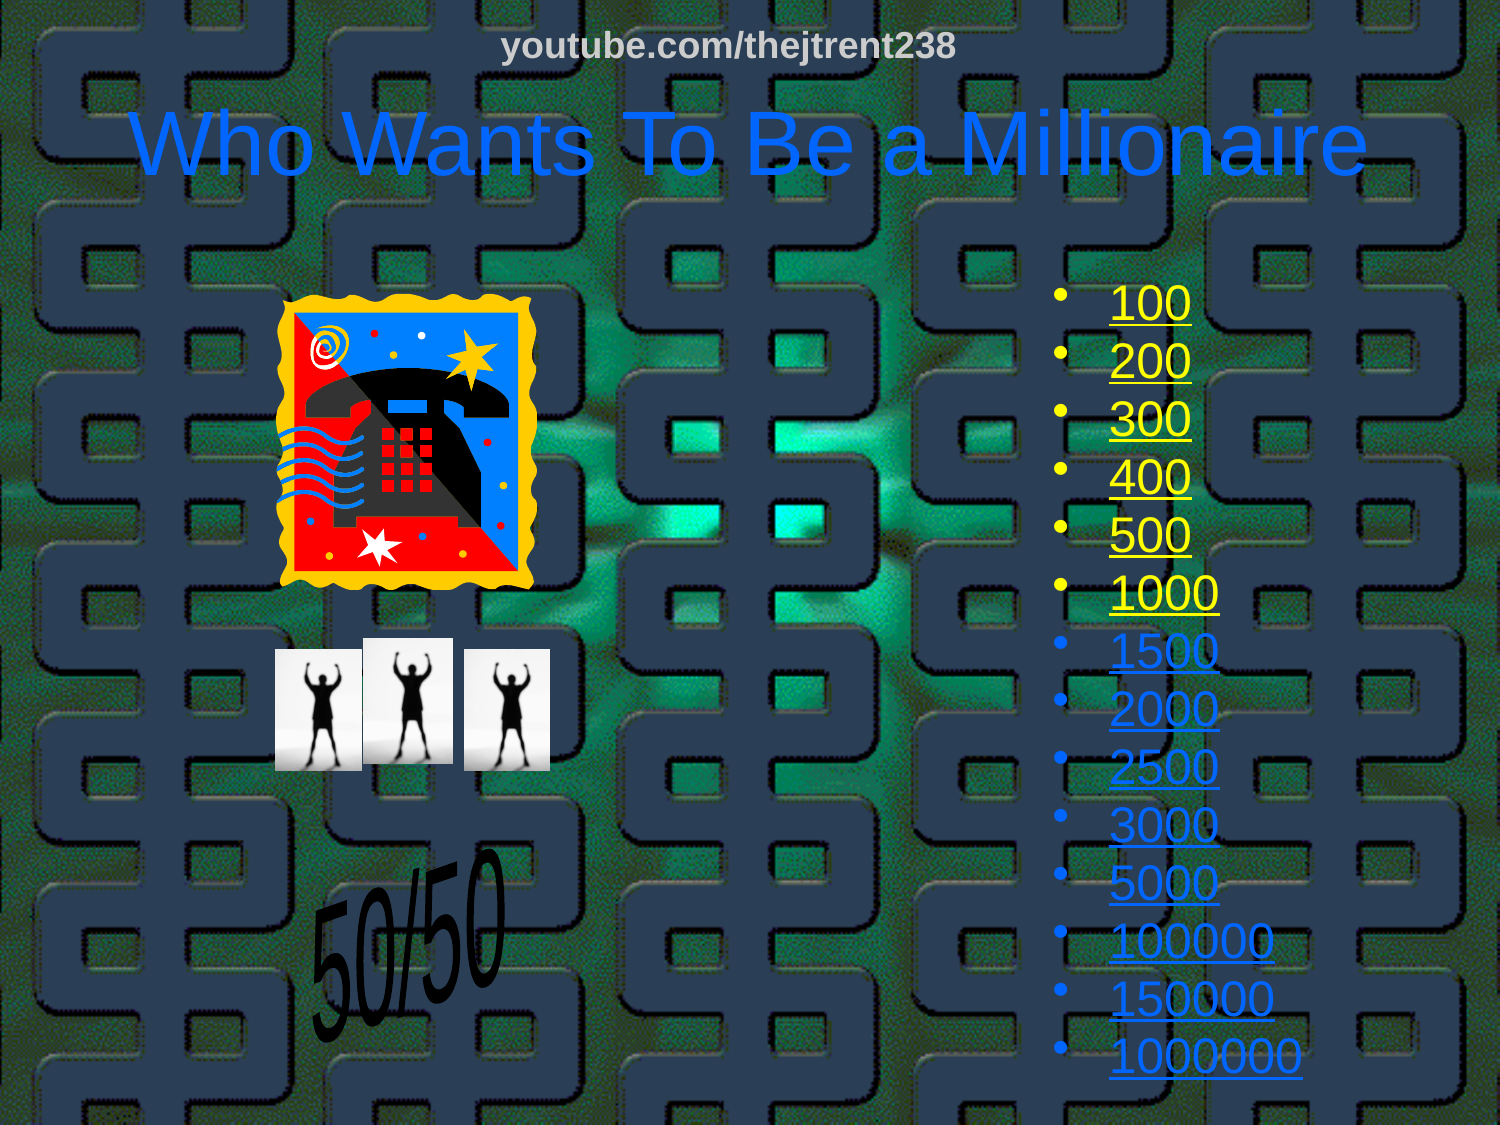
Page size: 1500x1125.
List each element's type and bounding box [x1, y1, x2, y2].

list [274, 637, 551, 771]
picture [0, 0, 1500, 1125]
list [274, 293, 538, 591]
